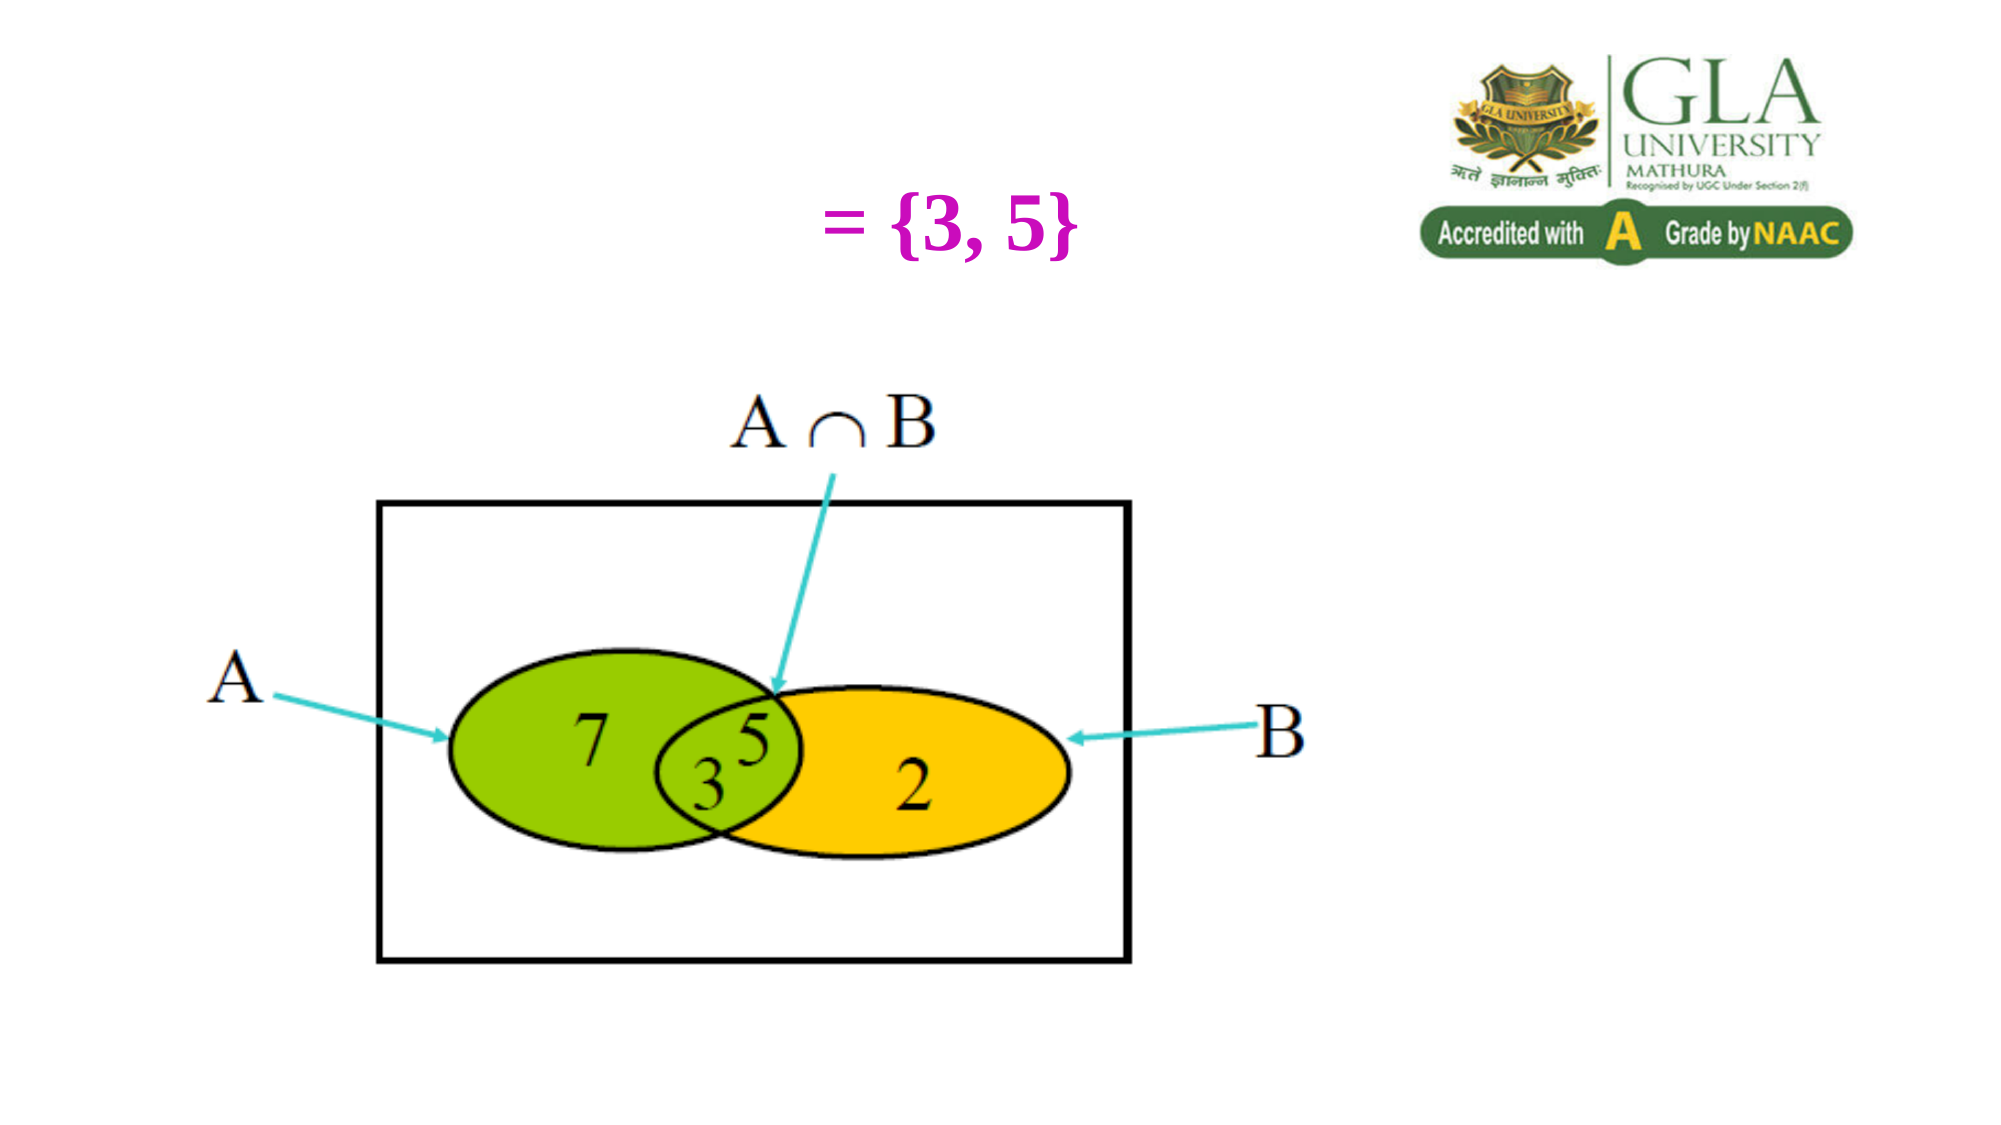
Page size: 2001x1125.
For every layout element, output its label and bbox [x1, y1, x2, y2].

picture [1412, 54, 1863, 270]
picture [163, 370, 1332, 1007]
text_box [63, 118, 1451, 377]
